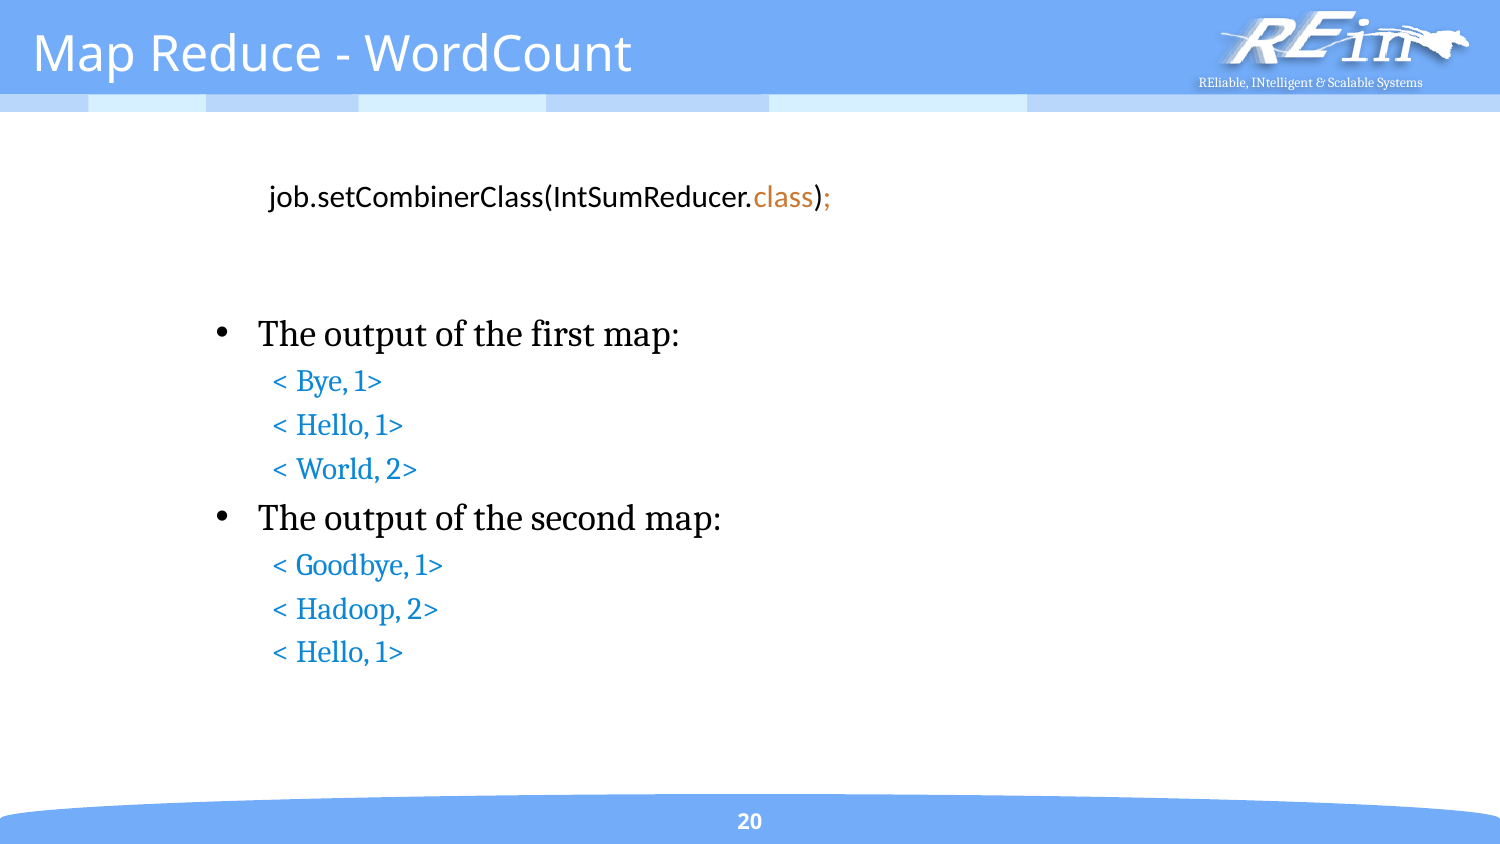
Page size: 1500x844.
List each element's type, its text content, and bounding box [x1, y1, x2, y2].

list The output of the first map: < Bye, 1> < Hello, 1> < World, 2> The output of the second map: < Goodbye, 1> < Hadoop, 2> < Hello, 1> [200, 301, 1282, 706]
slide_number 20 [667, 802, 833, 842]
title Map Reduce - WordCount [17, 17, 1136, 86]
text_box job.setCombinerClass(IntSumReducer.class); [247, 168, 847, 221]
